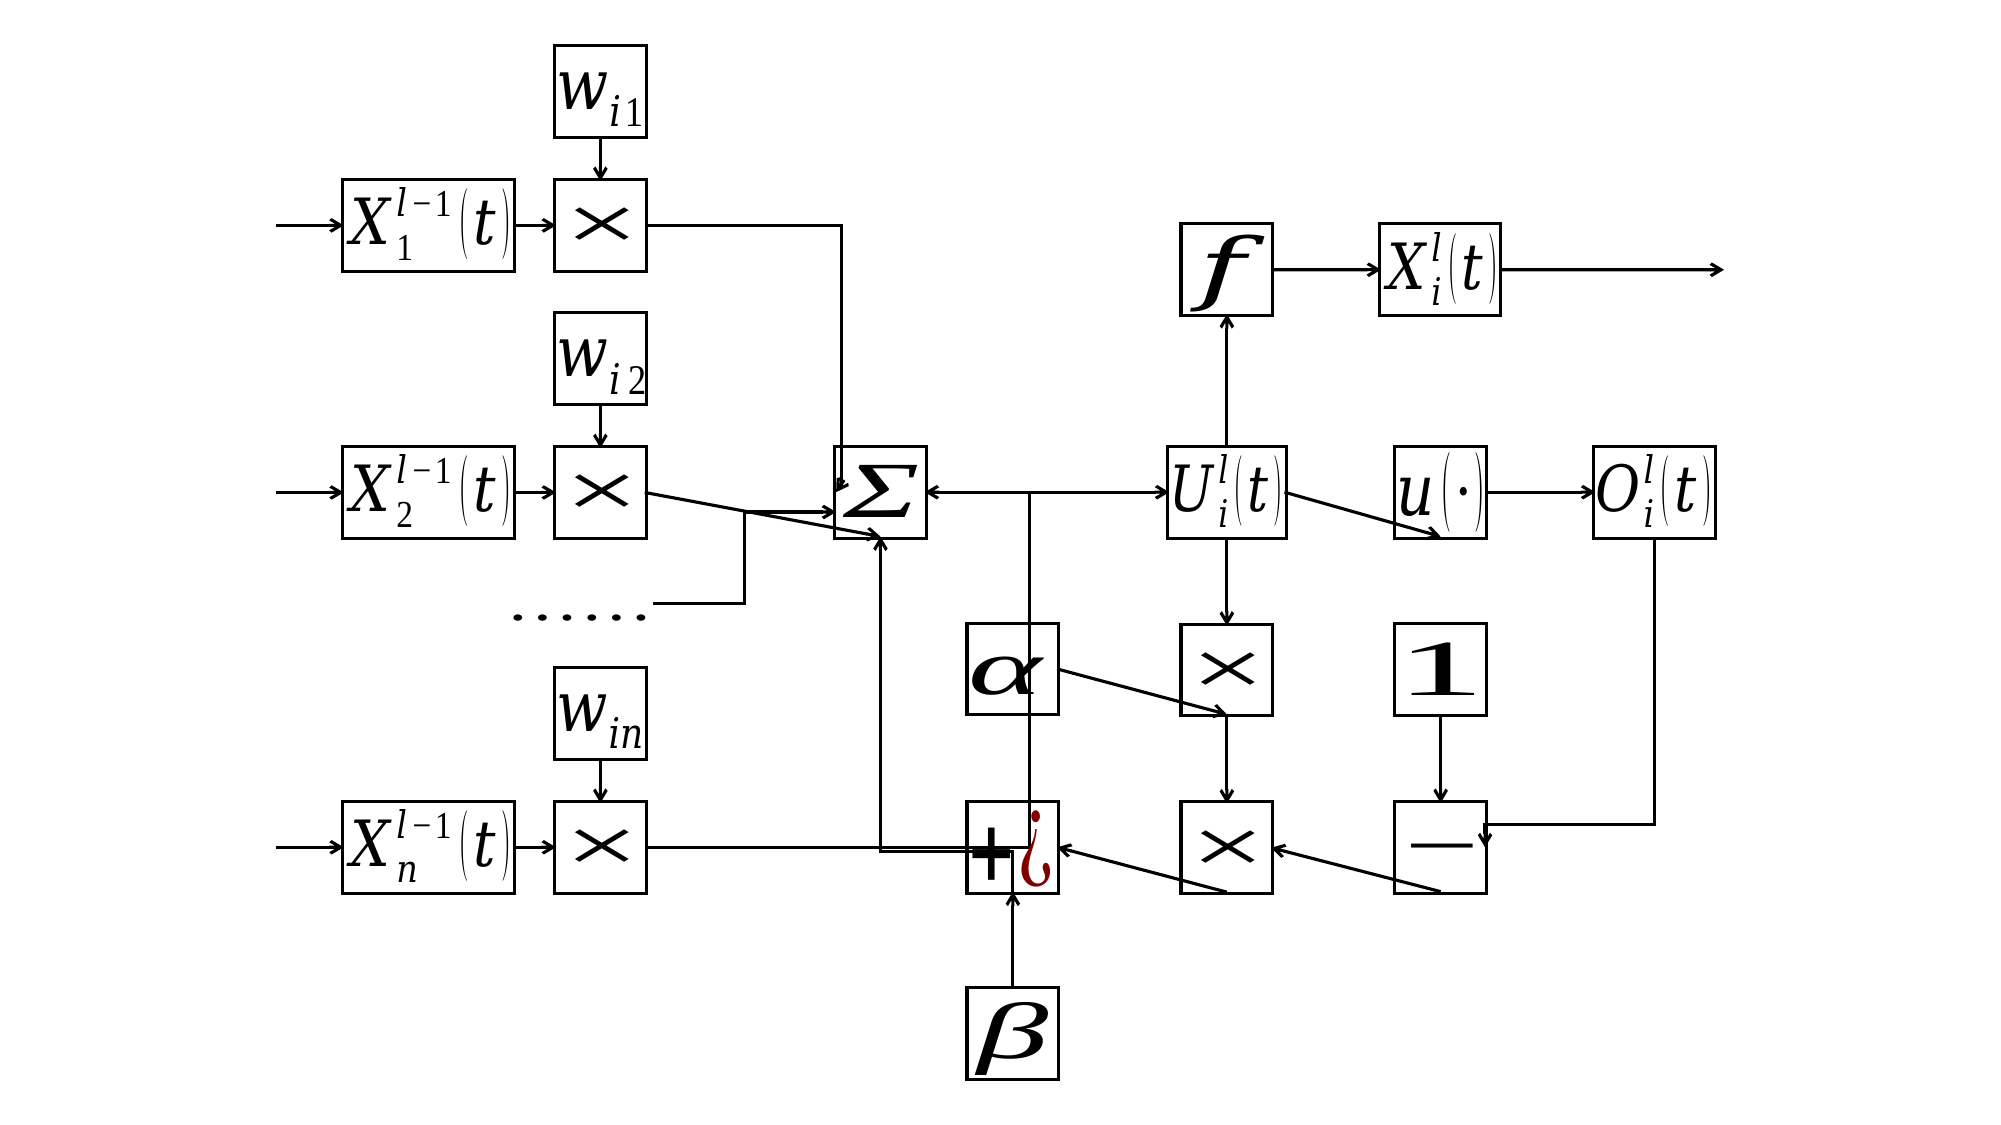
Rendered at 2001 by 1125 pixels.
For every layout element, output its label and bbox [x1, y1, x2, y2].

text_box [275, 47, 1725, 1078]
